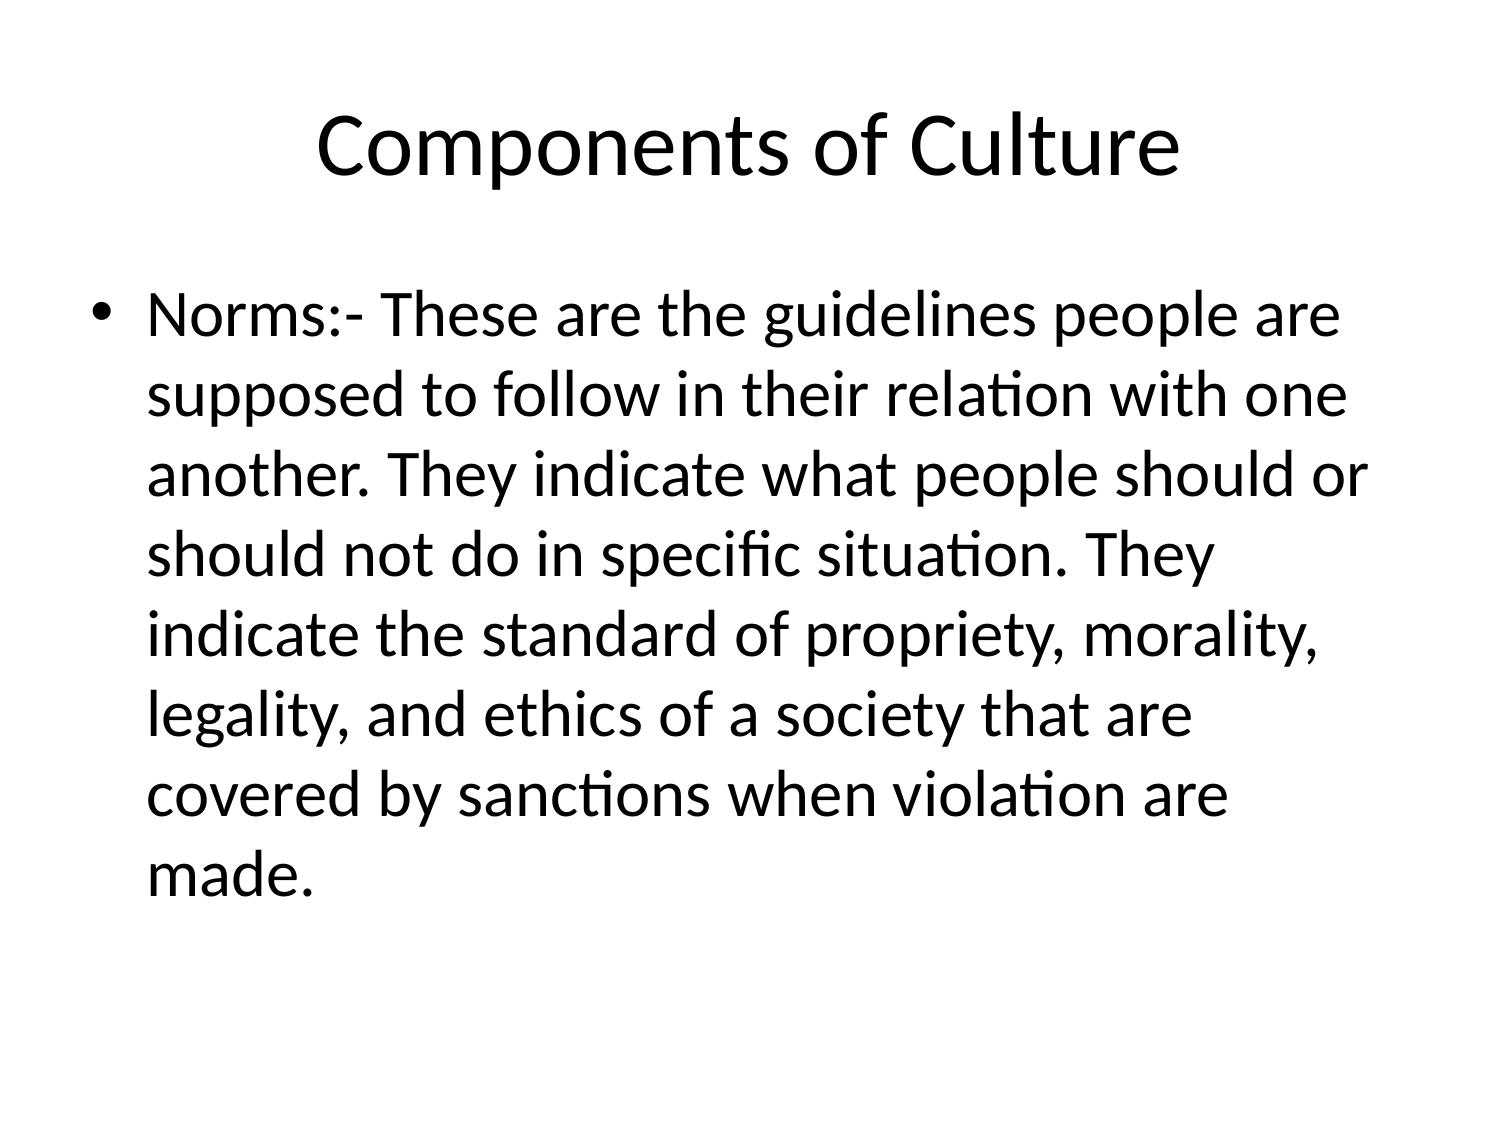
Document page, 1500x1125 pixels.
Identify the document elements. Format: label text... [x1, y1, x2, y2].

title Components of Culture [75, 45, 1425, 233]
list Norms:- These are the guidelines people are supposed to follow in their relation with one another. They indicate what people should or should not do in specific situation. They indicate the standard of propriety, morality, legality, and ethics of a society that are covered by sanctions when violation are made. [75, 262, 1425, 1005]
